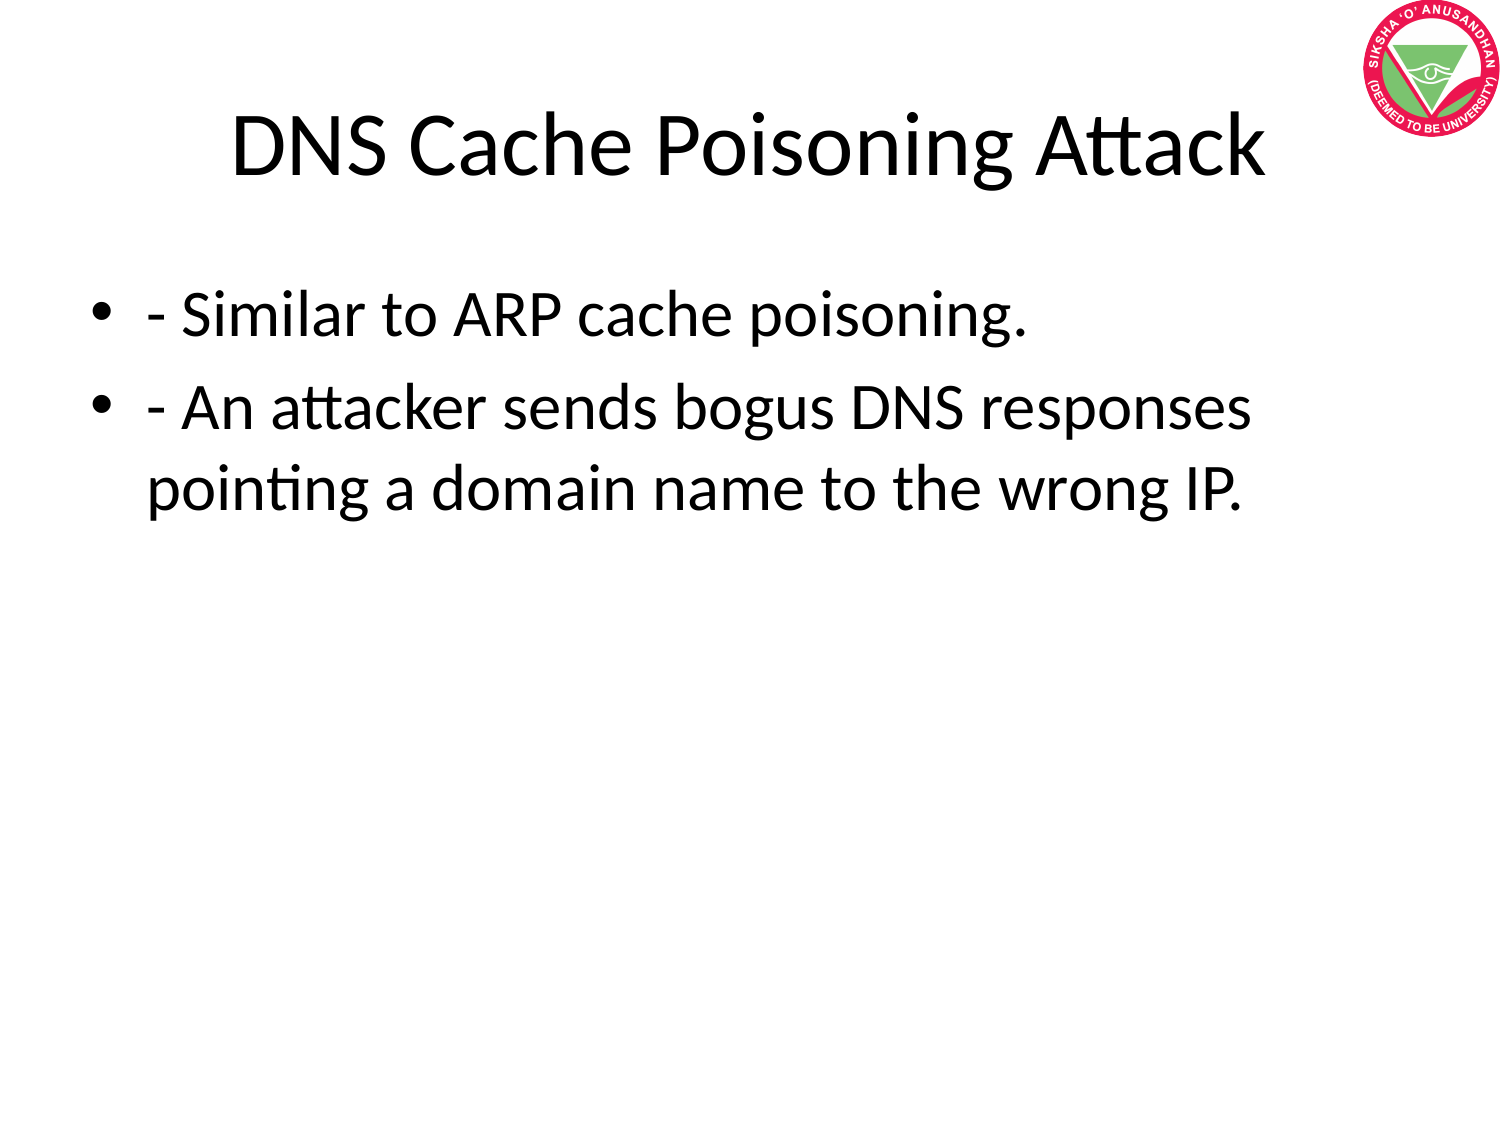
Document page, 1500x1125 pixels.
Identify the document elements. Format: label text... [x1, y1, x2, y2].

list - Similar to ARP cache poisoning. - An attacker sends bogus DNS responses pointing a domain name to the wrong IP. [75, 262, 1425, 1005]
picture [1363, 0, 1500, 137]
title DNS Cache Poisoning Attack [75, 45, 1425, 233]
